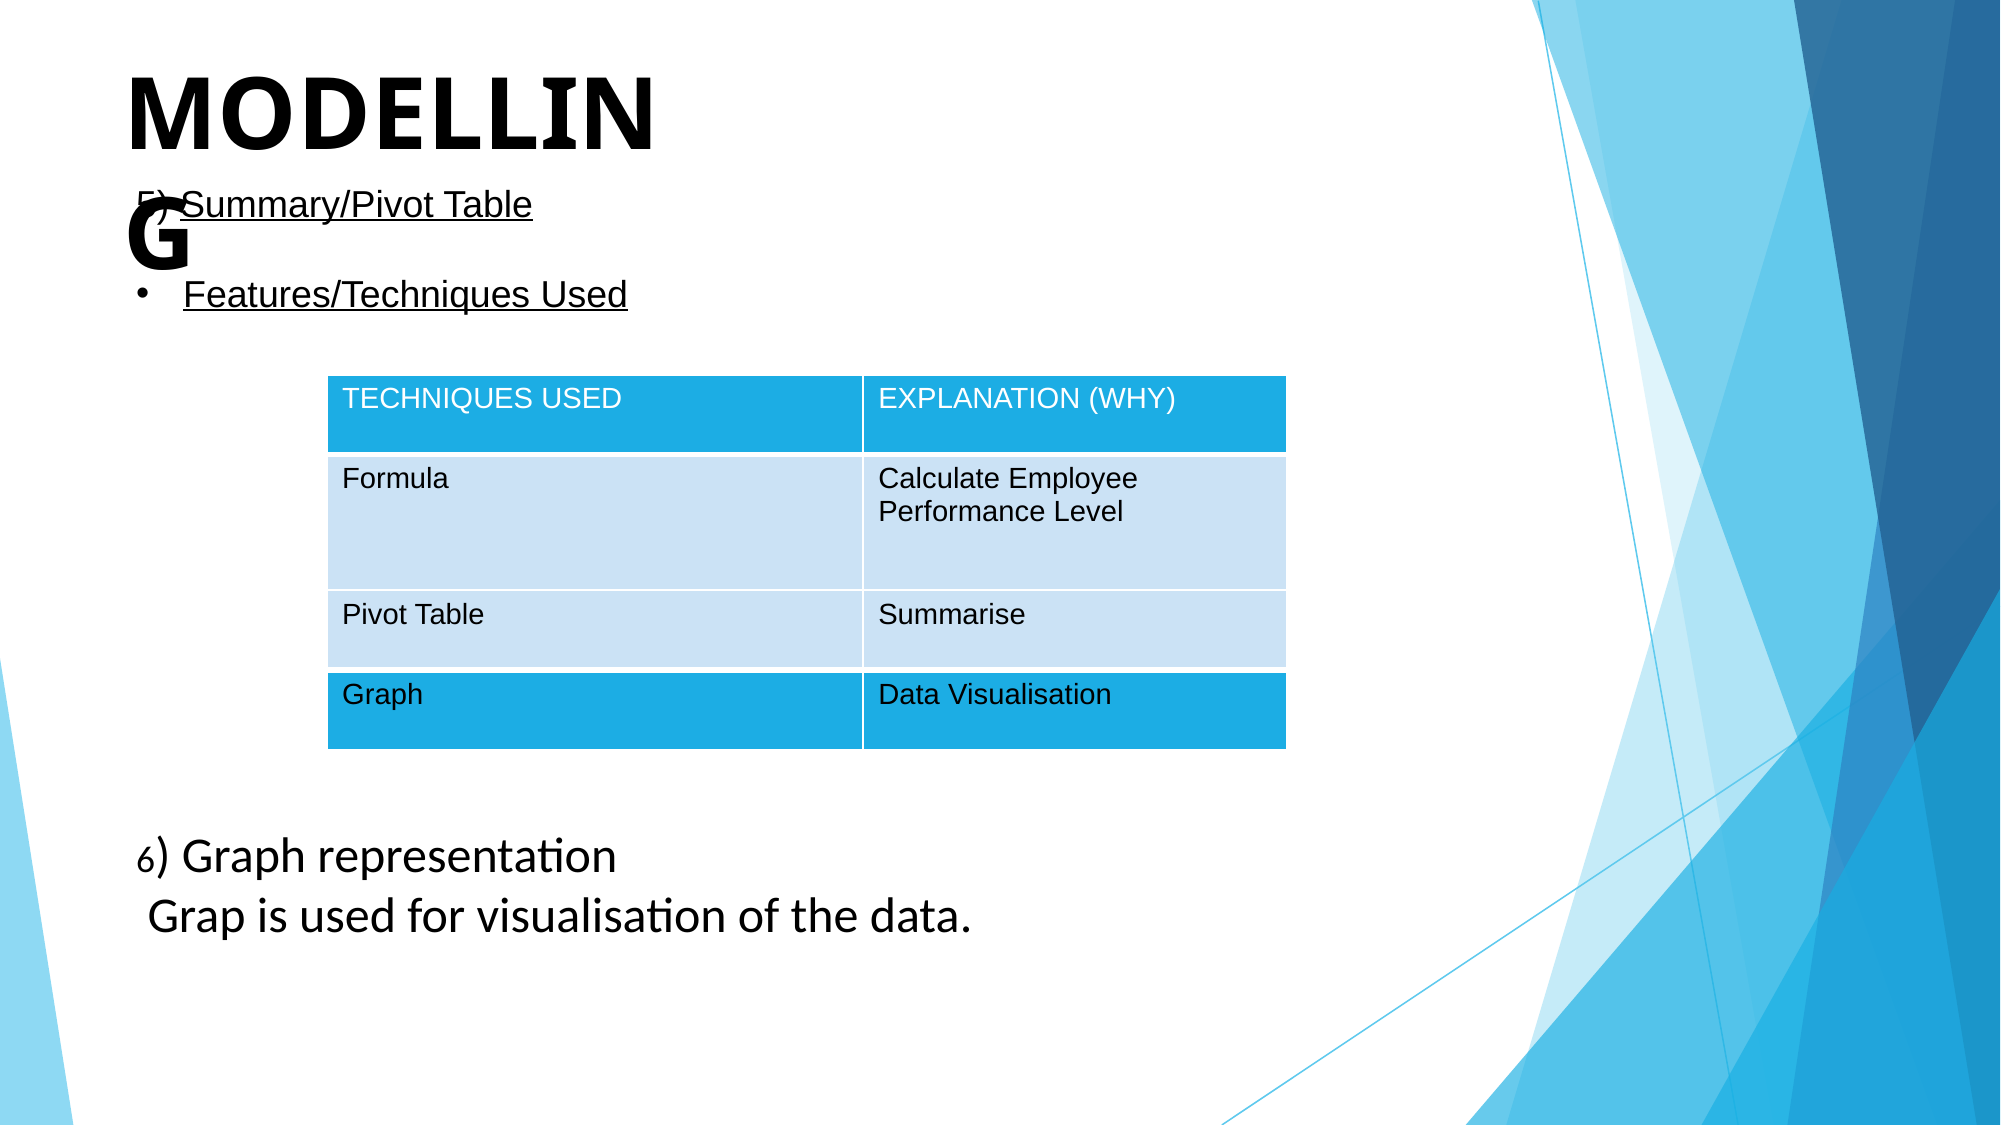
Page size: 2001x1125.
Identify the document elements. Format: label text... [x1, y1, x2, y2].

table_cell Pivot Table [328, 591, 862, 667]
table_cell Data Visualisation [864, 673, 1286, 749]
table_header TECHNIQUES USED [328, 376, 862, 452]
text_box MODELLING [121, 47, 664, 172]
table_cell Formula [328, 457, 862, 589]
text_box 5) Summary/Pivot Table Features/Techniques Used [121, 172, 1082, 413]
table_cell Graph [328, 673, 862, 749]
table_header EXPLANATION (WHY) [864, 376, 1286, 452]
table_cell Calculate Employee Performance Level [864, 457, 1286, 589]
table_cell Summarise [864, 591, 1286, 667]
text_box 6) Graph representation Grap is used for visualisation of the data. [121, 807, 1082, 1003]
